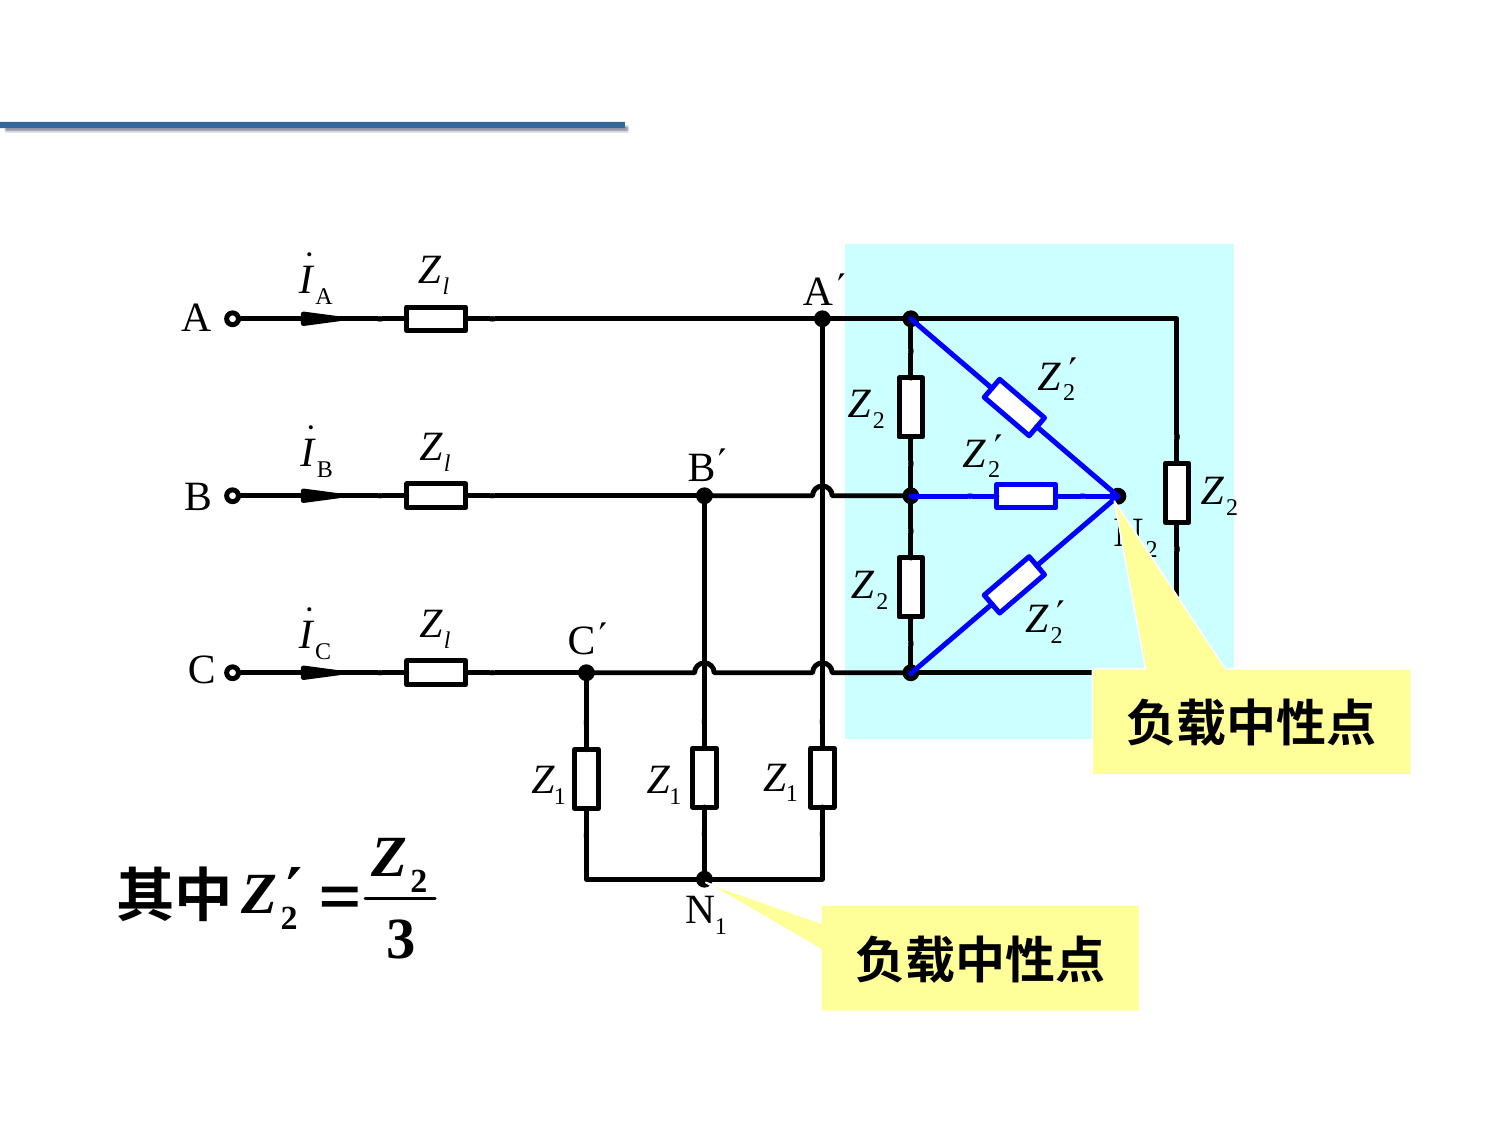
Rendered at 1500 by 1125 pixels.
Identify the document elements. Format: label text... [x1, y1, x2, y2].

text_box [235, 826, 442, 964]
text_box 负载中性点 [820, 953, 1140, 1012]
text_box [903, 311, 1172, 681]
text_box 负载中性点 [1270, 668, 1412, 775]
text_box 其中 [102, 850, 165, 936]
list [165, 226, 1270, 953]
